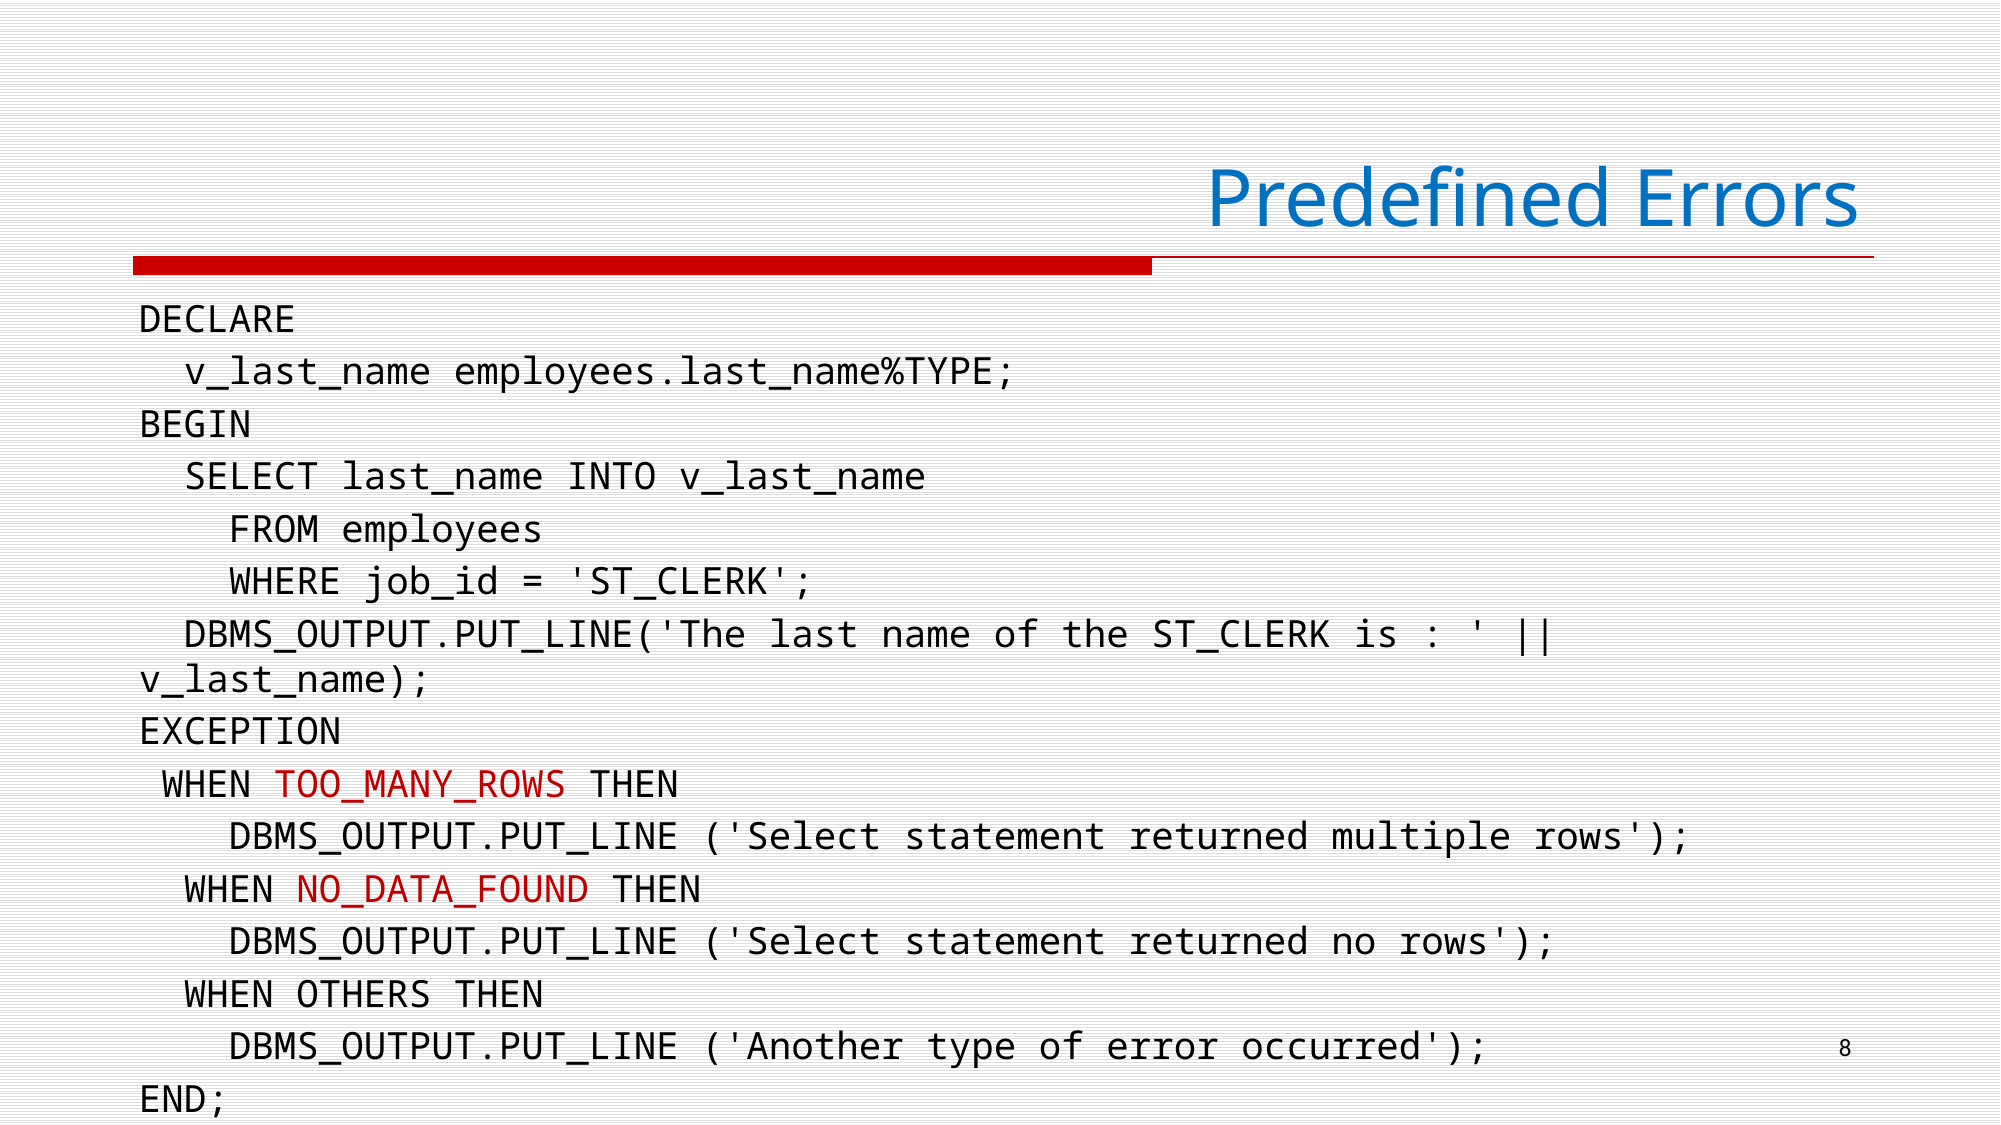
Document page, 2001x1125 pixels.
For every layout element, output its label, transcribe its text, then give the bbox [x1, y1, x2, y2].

title Predefined Errors [125, 49, 1876, 250]
slide_number 8 [1433, 1024, 1867, 1103]
list DECLARE v_last_name employees.last_name%TYPE; BEGIN SELECT last_name INTO v_last_name FROM employees WHERE job_id = 'ST_CLERK'; DBMS_OUTPUT.PUT_LINE('The last name of the ST_CLERK is : ' || v_last_name); EXCEPTION WHEN TOO_MANY_ROWS THEN DBMS_OUTPUT.PUT_LINE ('Select statement returned multiple rows'); WHEN NO_DATA_FOUND THEN DBMS_OUTPUT.PUT_LINE ('Select statement returned no rows'); WHEN OTHERS THEN DBMS_OUTPUT.PUT_LINE ('Another type of error occurred'); END; [123, 287, 1875, 988]
